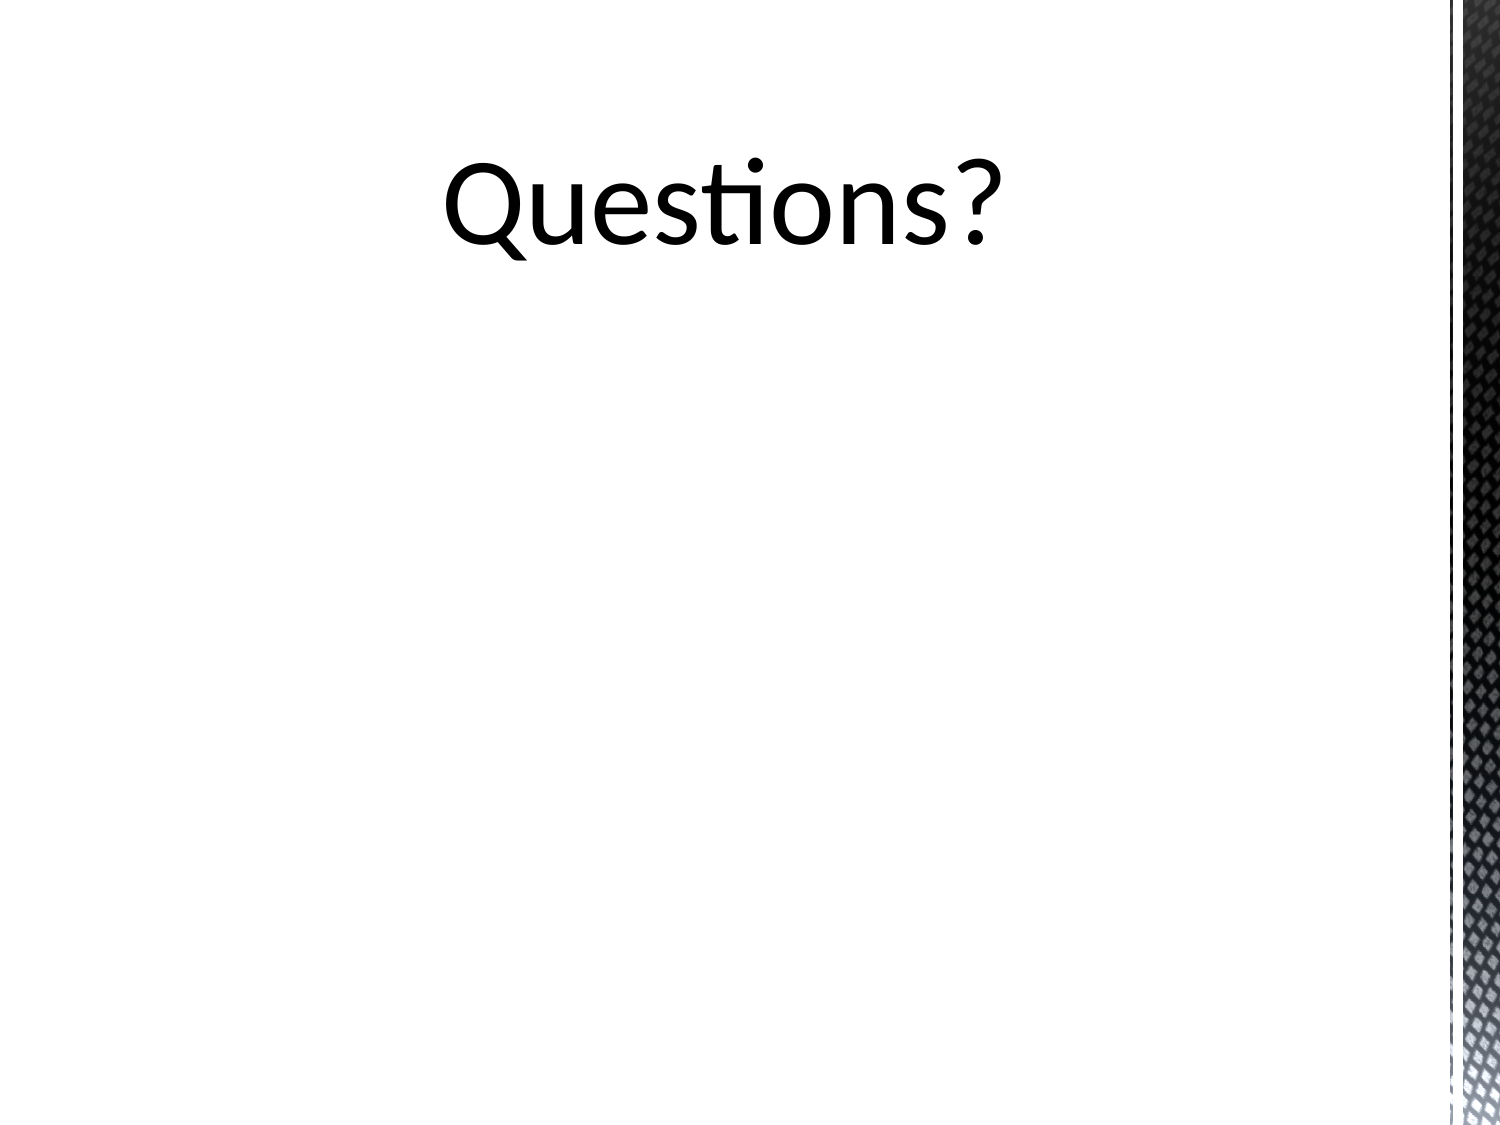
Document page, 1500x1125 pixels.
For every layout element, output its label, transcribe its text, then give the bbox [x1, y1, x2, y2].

text_box Questions? [199, 112, 1250, 278]
picture [1447, 0, 1500, 1125]
